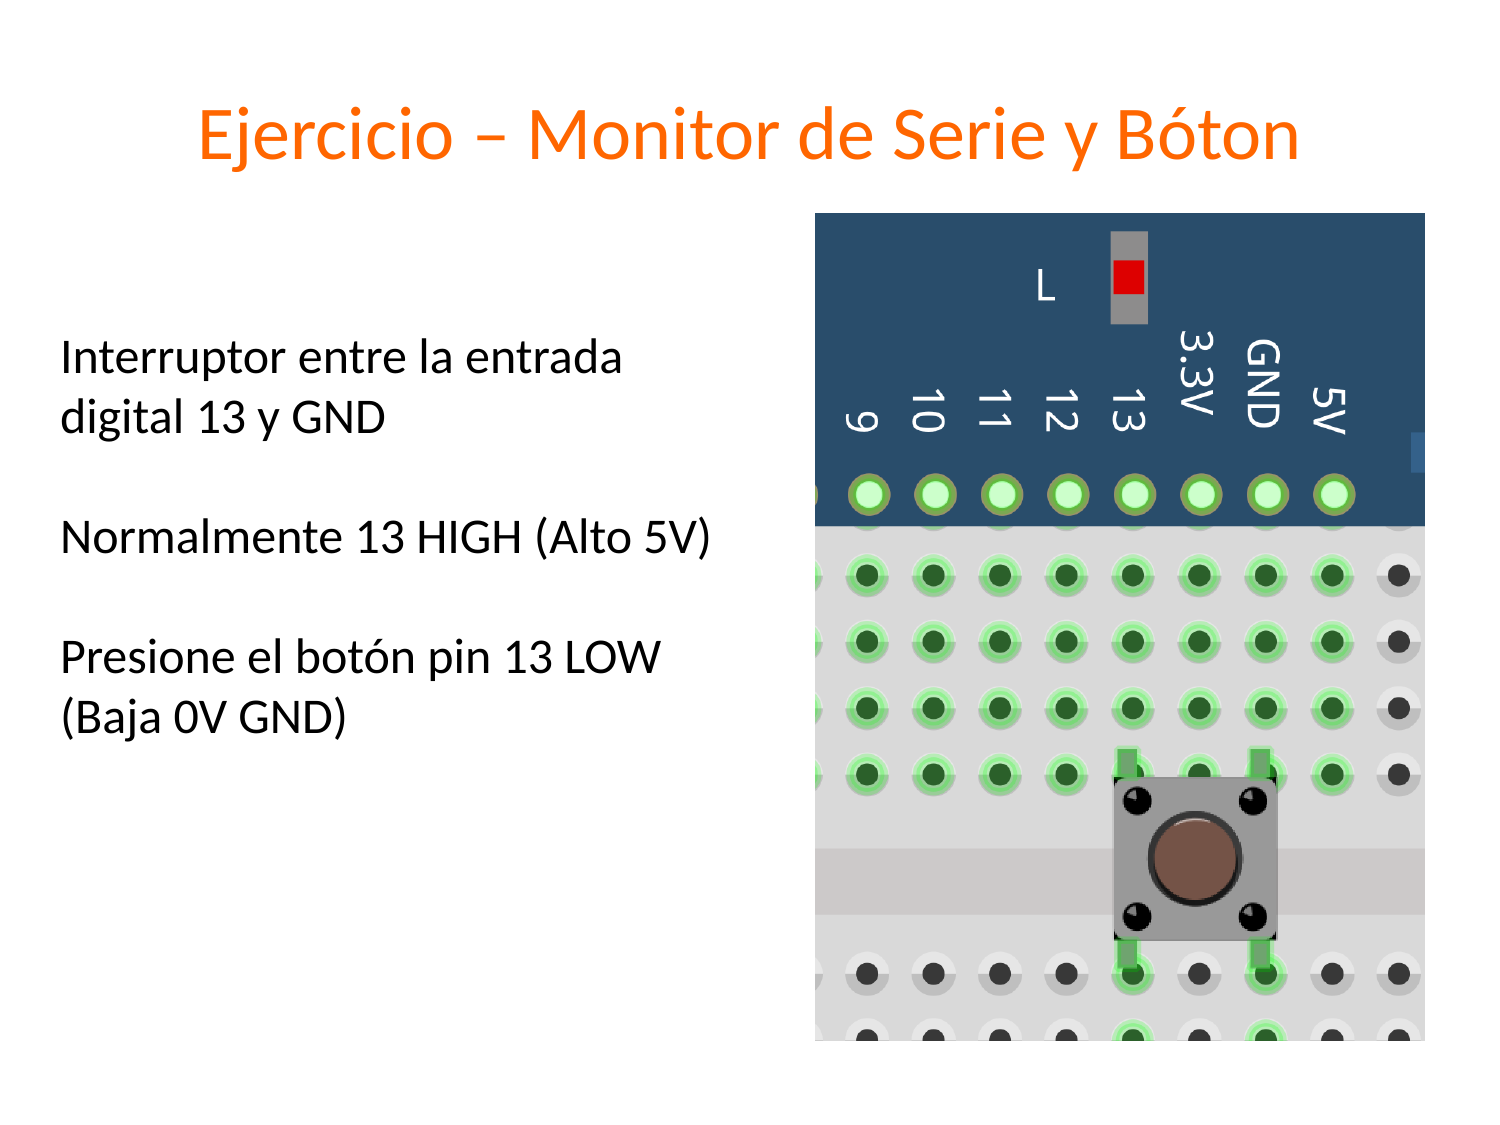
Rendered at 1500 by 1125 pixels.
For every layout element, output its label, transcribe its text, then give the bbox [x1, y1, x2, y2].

title Ejercicio – Monitor de Serie y Bóton [75, 45, 1425, 214]
picture [815, 212, 1426, 1042]
text_box Interruptor entre la entrada digital 13 y GND Normalmente 13 HIGH (Alto 5V) Presione el botón pin 13 LOW (Baja 0V GND) [45, 316, 770, 751]
